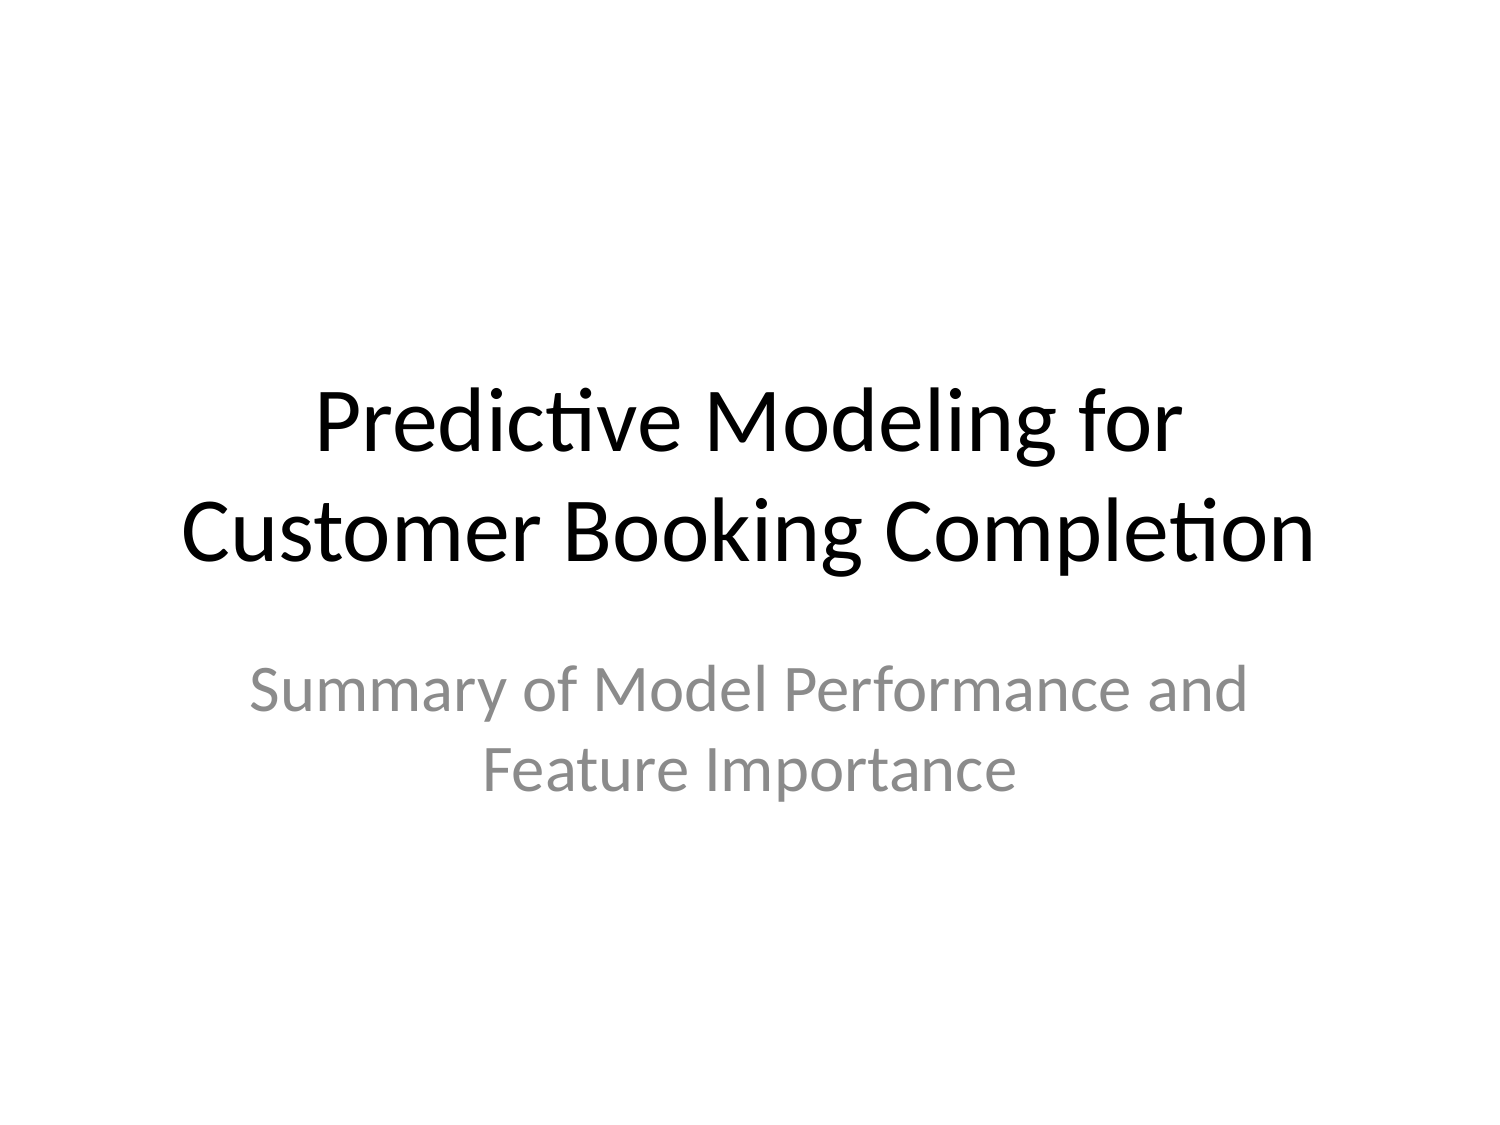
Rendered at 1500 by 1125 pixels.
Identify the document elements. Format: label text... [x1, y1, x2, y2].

subtitle Summary of Model Performance and Feature Importance [225, 637, 1275, 925]
title Predictive Modeling for Customer Booking Completion [112, 349, 1388, 591]
